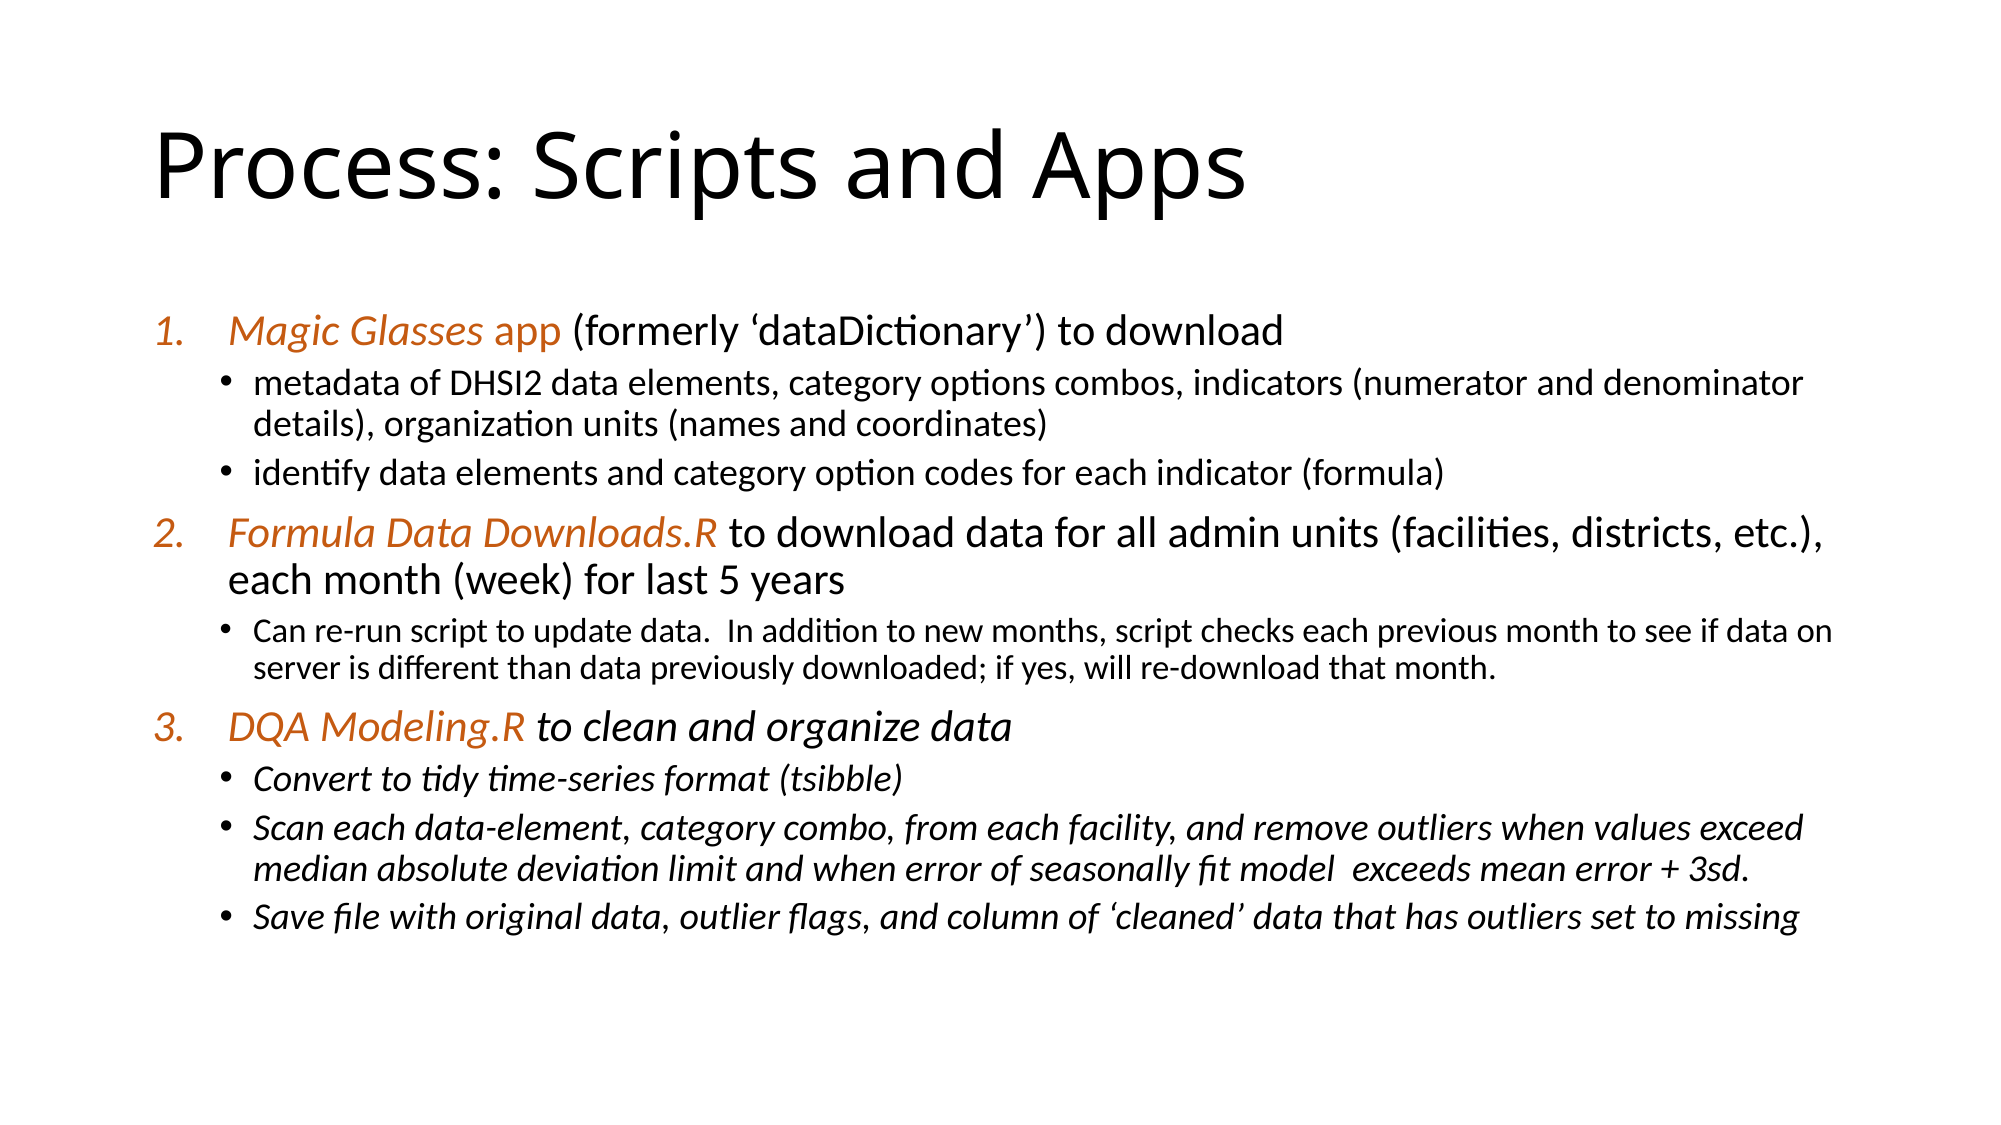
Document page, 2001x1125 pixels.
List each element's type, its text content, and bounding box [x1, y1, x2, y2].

list Magic Glasses app (formerly ‘dataDictionary’) to download metadata of DHSI2 data elements, category options combos, indicators (numerator and denominator details), organization units (names and coordinates) identify data elements and category option codes for each indicator (formula) Formula Data Downloads.R to download data for all admin units (facilities, districts, etc.), each month (week) for last 5 years Can re-run script to update data. In addition to new months, script checks each previous month to see if data on server is different than data previously downloaded; if yes, will re-download that month. DQA Modeling.R to clean and organize data Convert to tidy time-series format (tsibble) Scan each data-element, category combo, from each facility, and remove outliers when values exceed median absolute deviation limit and when error of seasonally fit model exceeds mean error + 3sd. Save file with original data, outlier flags, and column of ‘cleaned’ data that has outliers set to missing [137, 299, 1863, 1014]
title Process: Scripts and Apps [137, 59, 1863, 278]
